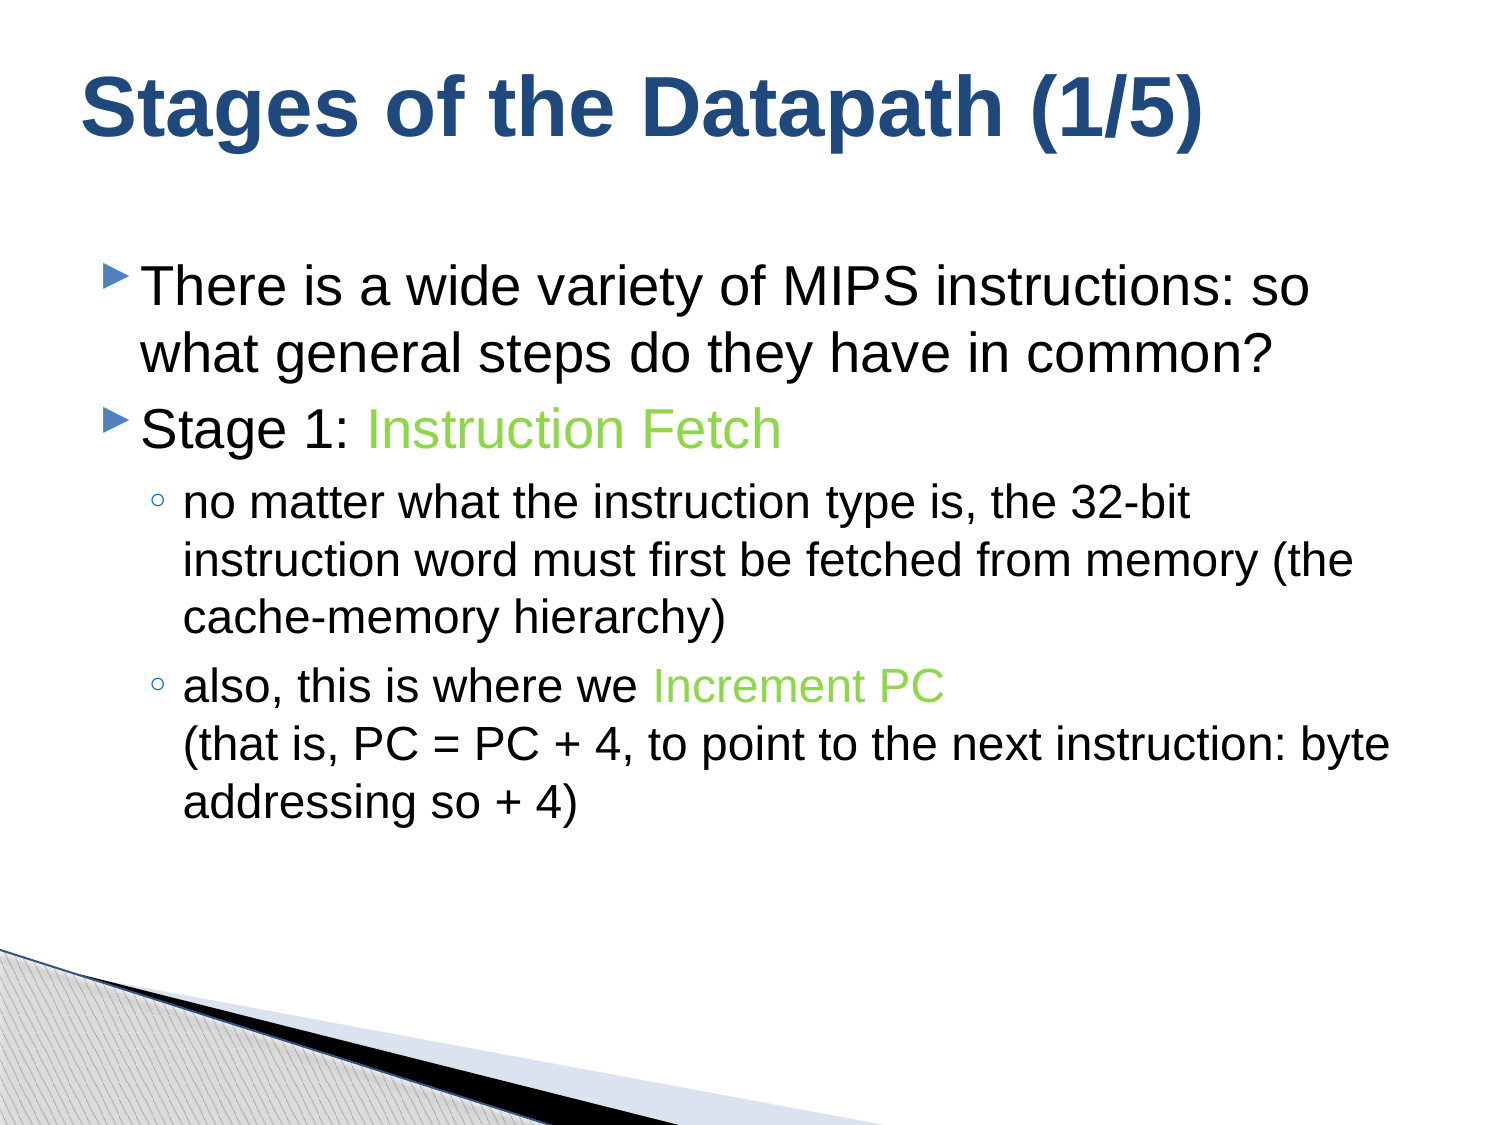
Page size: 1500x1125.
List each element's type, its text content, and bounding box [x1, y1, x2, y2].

list There is a wide variety of MIPS instructions: so what general steps do they have in common? Stage 1: Instruction Fetch no matter what the instruction type is, the 32-bit instruction word must first be fetched from memory (the cache-memory hierarchy) also, this is where we Increment PC (that is, PC = PC + 4, to point to the next instruction: byte addressing so + 4) [75, 243, 1425, 986]
title Stages of the Datapath (1/5) [75, 45, 1425, 233]
